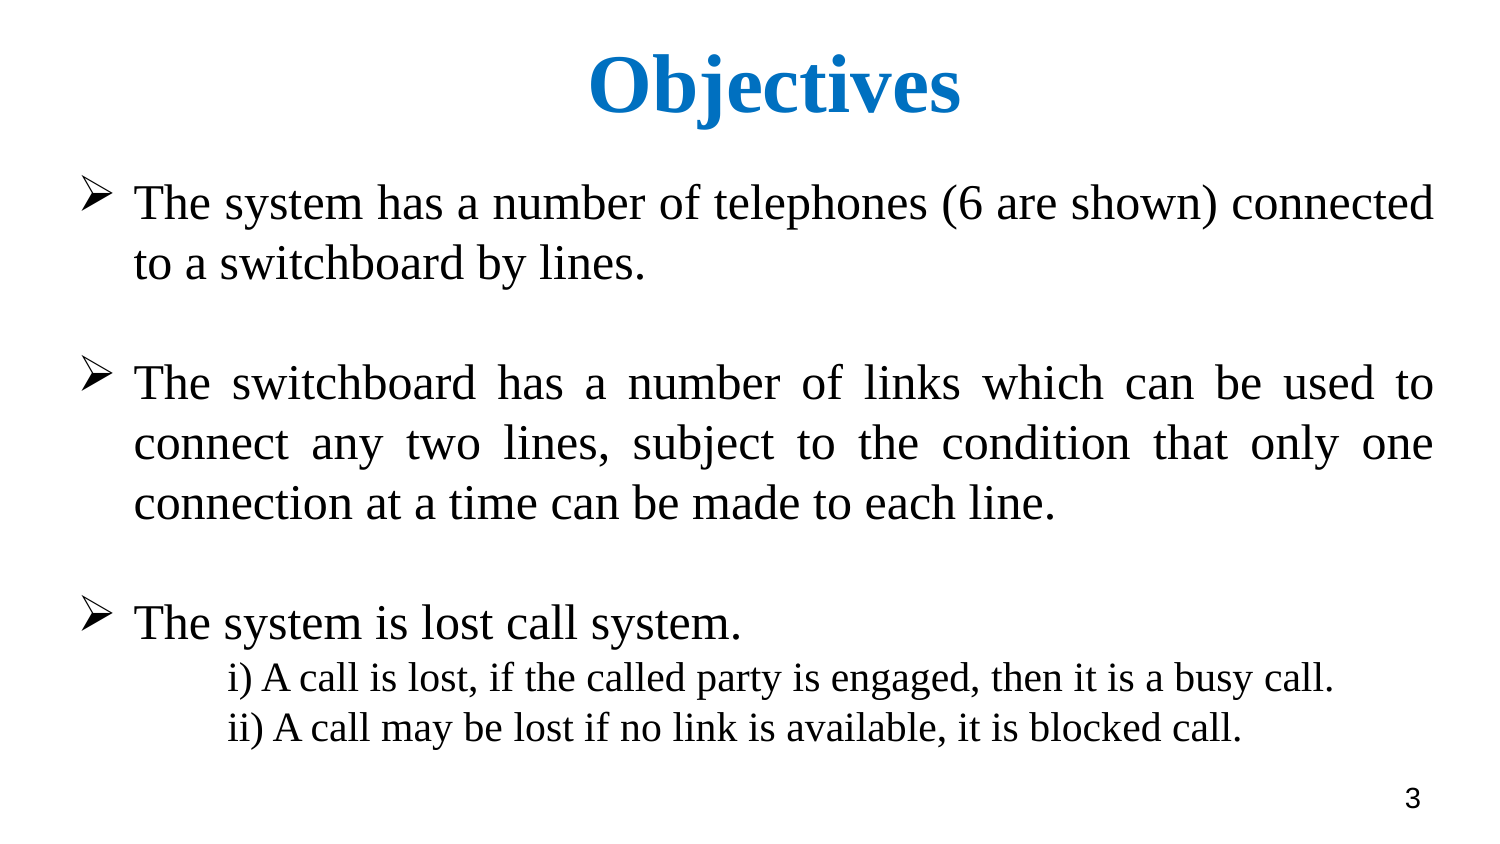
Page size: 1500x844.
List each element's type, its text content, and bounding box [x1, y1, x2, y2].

text_box Objectives [243, 21, 1307, 122]
text_box The system has a number of telephones (6 are shown) connected to a switchboard by lines. The switchboard has a number of links which can be used to connect any two lines, subject to the condition that only one connection at a time can be made to each line. The system is lost call system. i) A call is lost, if the called party is engaged, then it is a busy call. ii) A call may be lost if no link is available, it is blocked call. [62, 162, 1450, 810]
slide_number 3 [1389, 764, 1480, 830]
